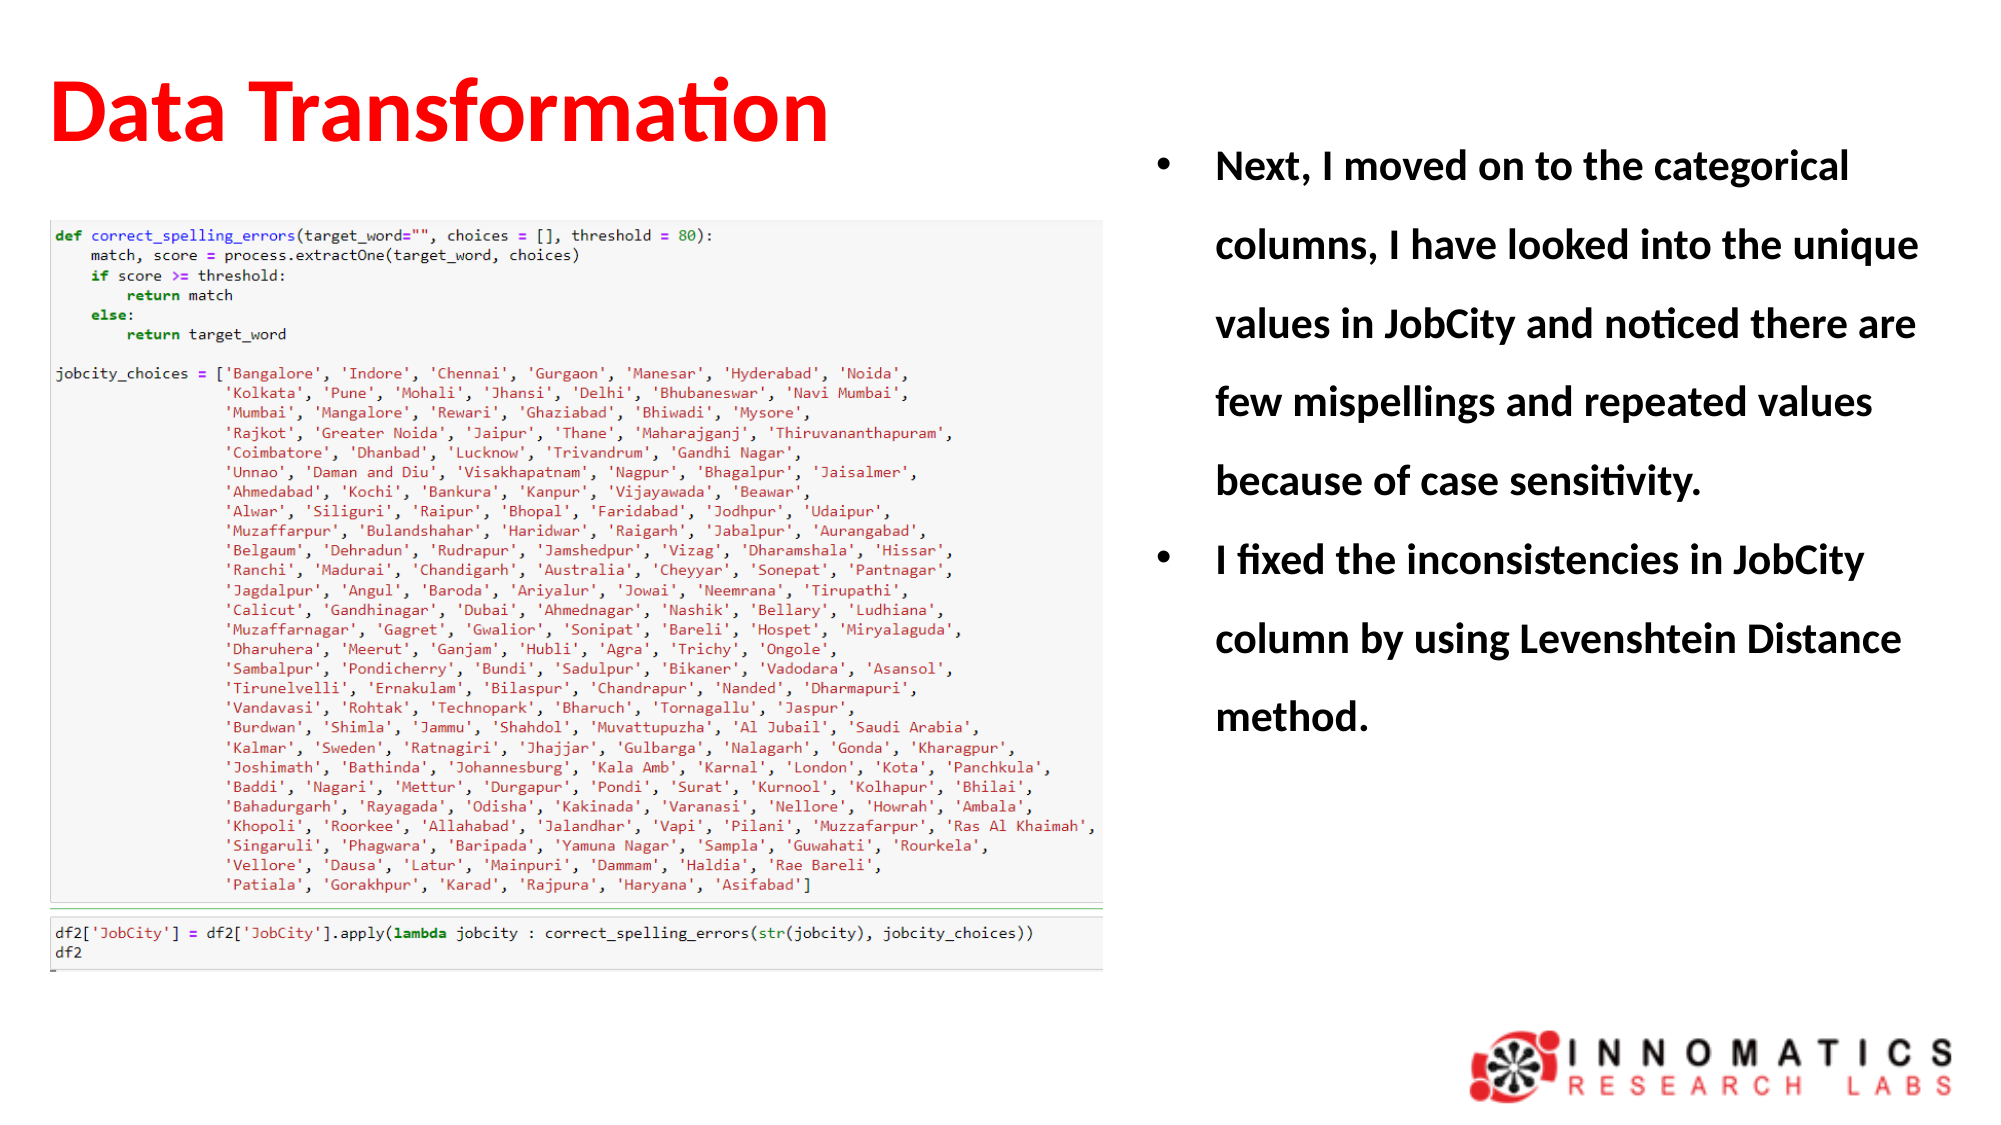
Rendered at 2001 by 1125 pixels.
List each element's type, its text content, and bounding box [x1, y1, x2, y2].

list Next, I moved on to the categorical columns, I have looked into the unique values in JobCity and noticed there are few mispellings and repeated values because of case sensitivity. I fixed the inconsistencies in JobCity column by using Levenshtein Distance method. [1125, 103, 2000, 1029]
title Data Transformation [34, 3, 1760, 221]
picture [1445, 1029, 1975, 1125]
picture [49, 220, 1104, 972]
